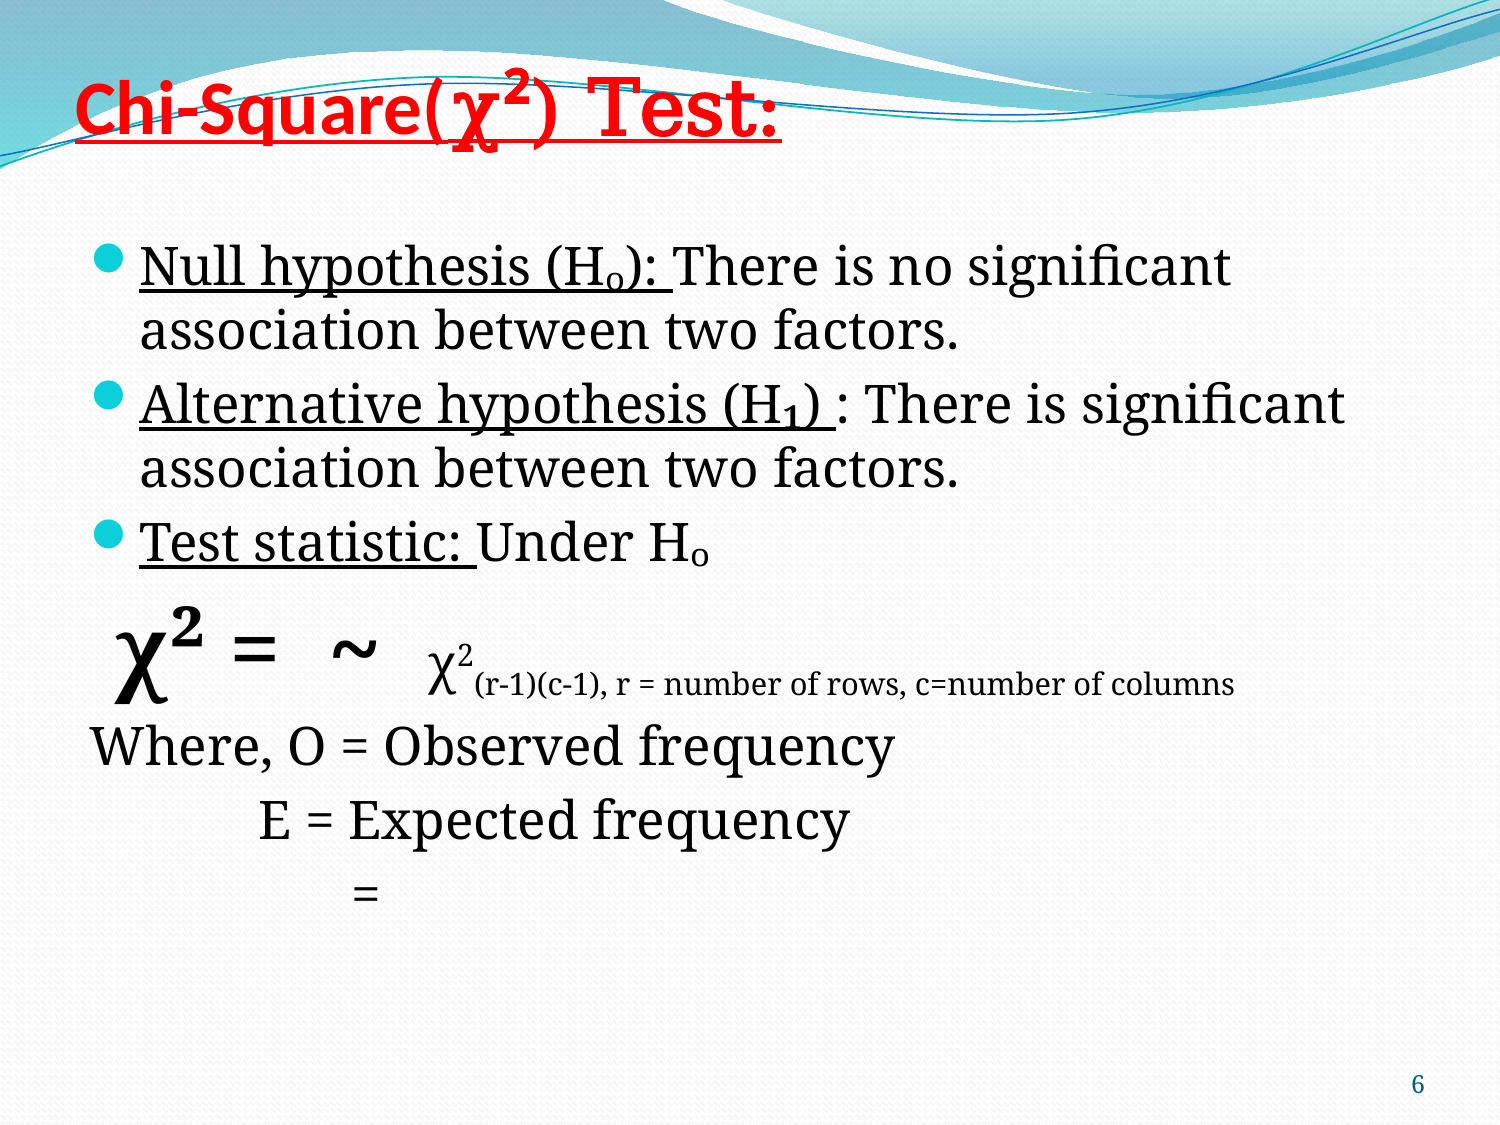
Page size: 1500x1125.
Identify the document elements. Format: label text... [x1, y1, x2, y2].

title Chi-Square(χ²) Test: [75, 50, 1425, 150]
slide_number 6 [1299, 1042, 1425, 1103]
